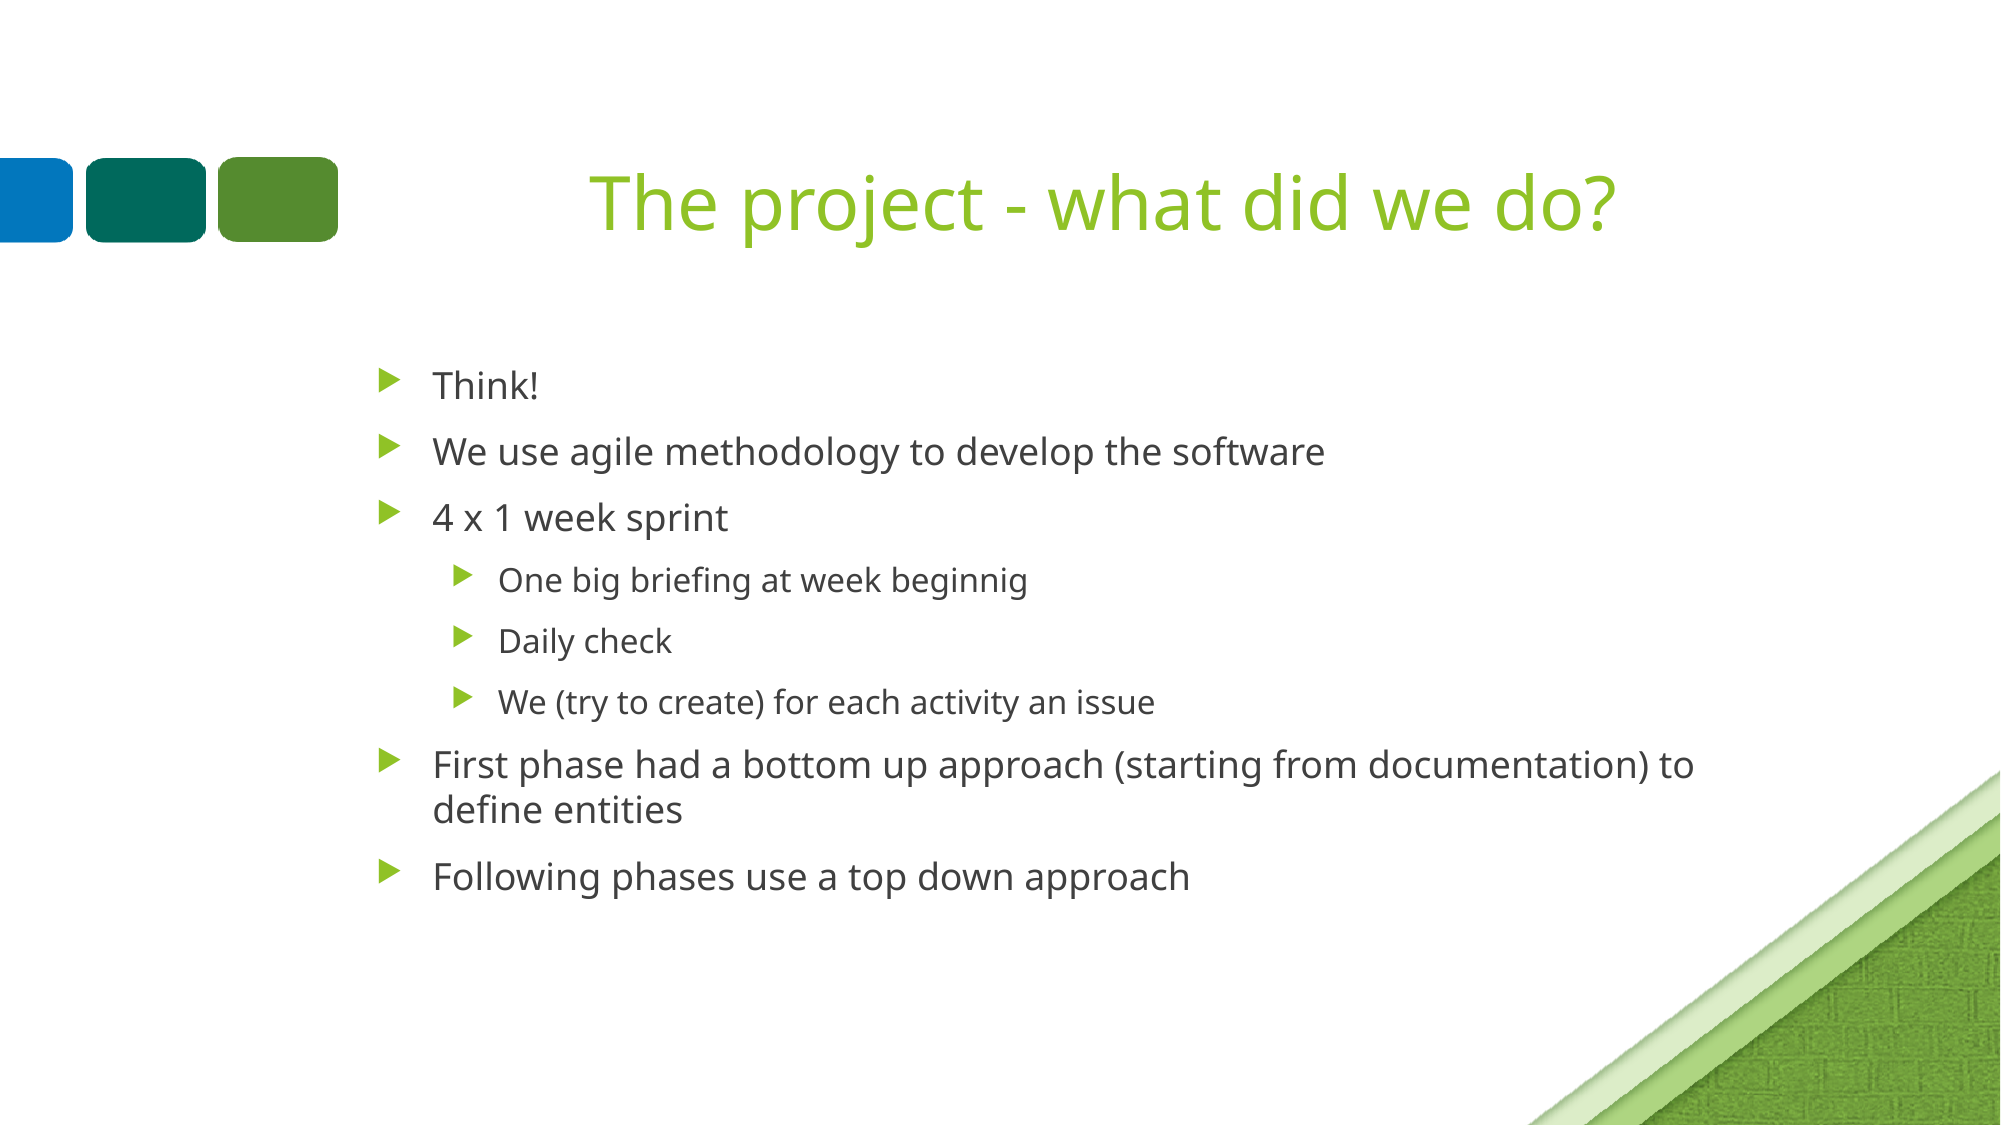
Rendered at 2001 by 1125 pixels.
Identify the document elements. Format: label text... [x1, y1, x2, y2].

text_box Think! We use agile methodology to develop the software 4 x 1 week sprint One big briefing at week beginnig Daily check We (try to create) for each activity an issue First phase had a bottom up approach (starting from documentation) to define entities Following phases use a top down approach [361, 354, 1772, 991]
picture [0, 0, 2001, 1125]
title The project - what did we do? [574, 97, 1733, 315]
